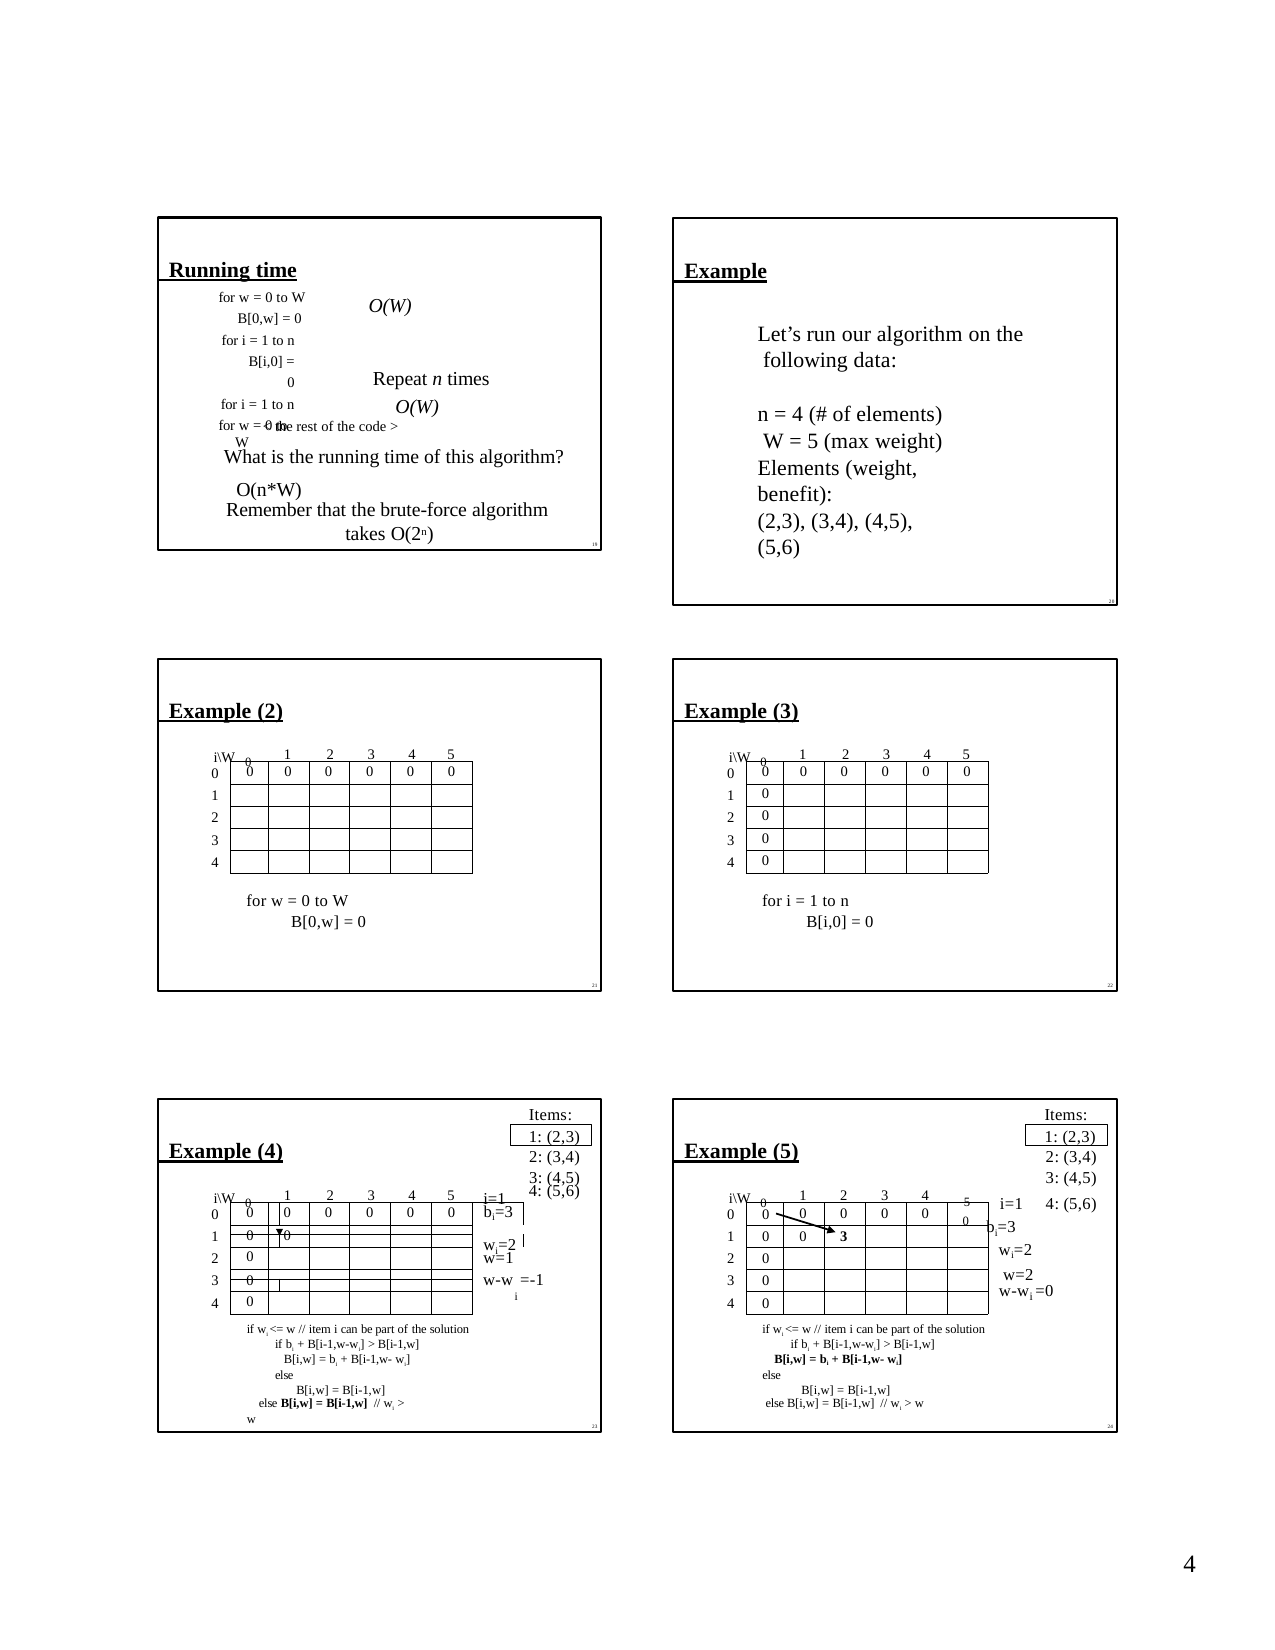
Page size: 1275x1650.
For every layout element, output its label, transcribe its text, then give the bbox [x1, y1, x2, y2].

text_box [673, 658, 1118, 992]
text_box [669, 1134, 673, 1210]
text_box [157, 1099, 602, 1432]
text_box Example Let’s run our algorithm on the following data: n = 4 (# of elements) W = 5 (max weight) Elements (weight, benefit): (2,3), (3,4), (4,5), (5,6) 20 [673, 217, 1118, 605]
text_box [157, 658, 602, 992]
text_box [157, 217, 602, 551]
slide_number 1 [1177, 1547, 1203, 1650]
text_box [673, 1099, 1118, 1432]
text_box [745, 1201, 989, 1315]
